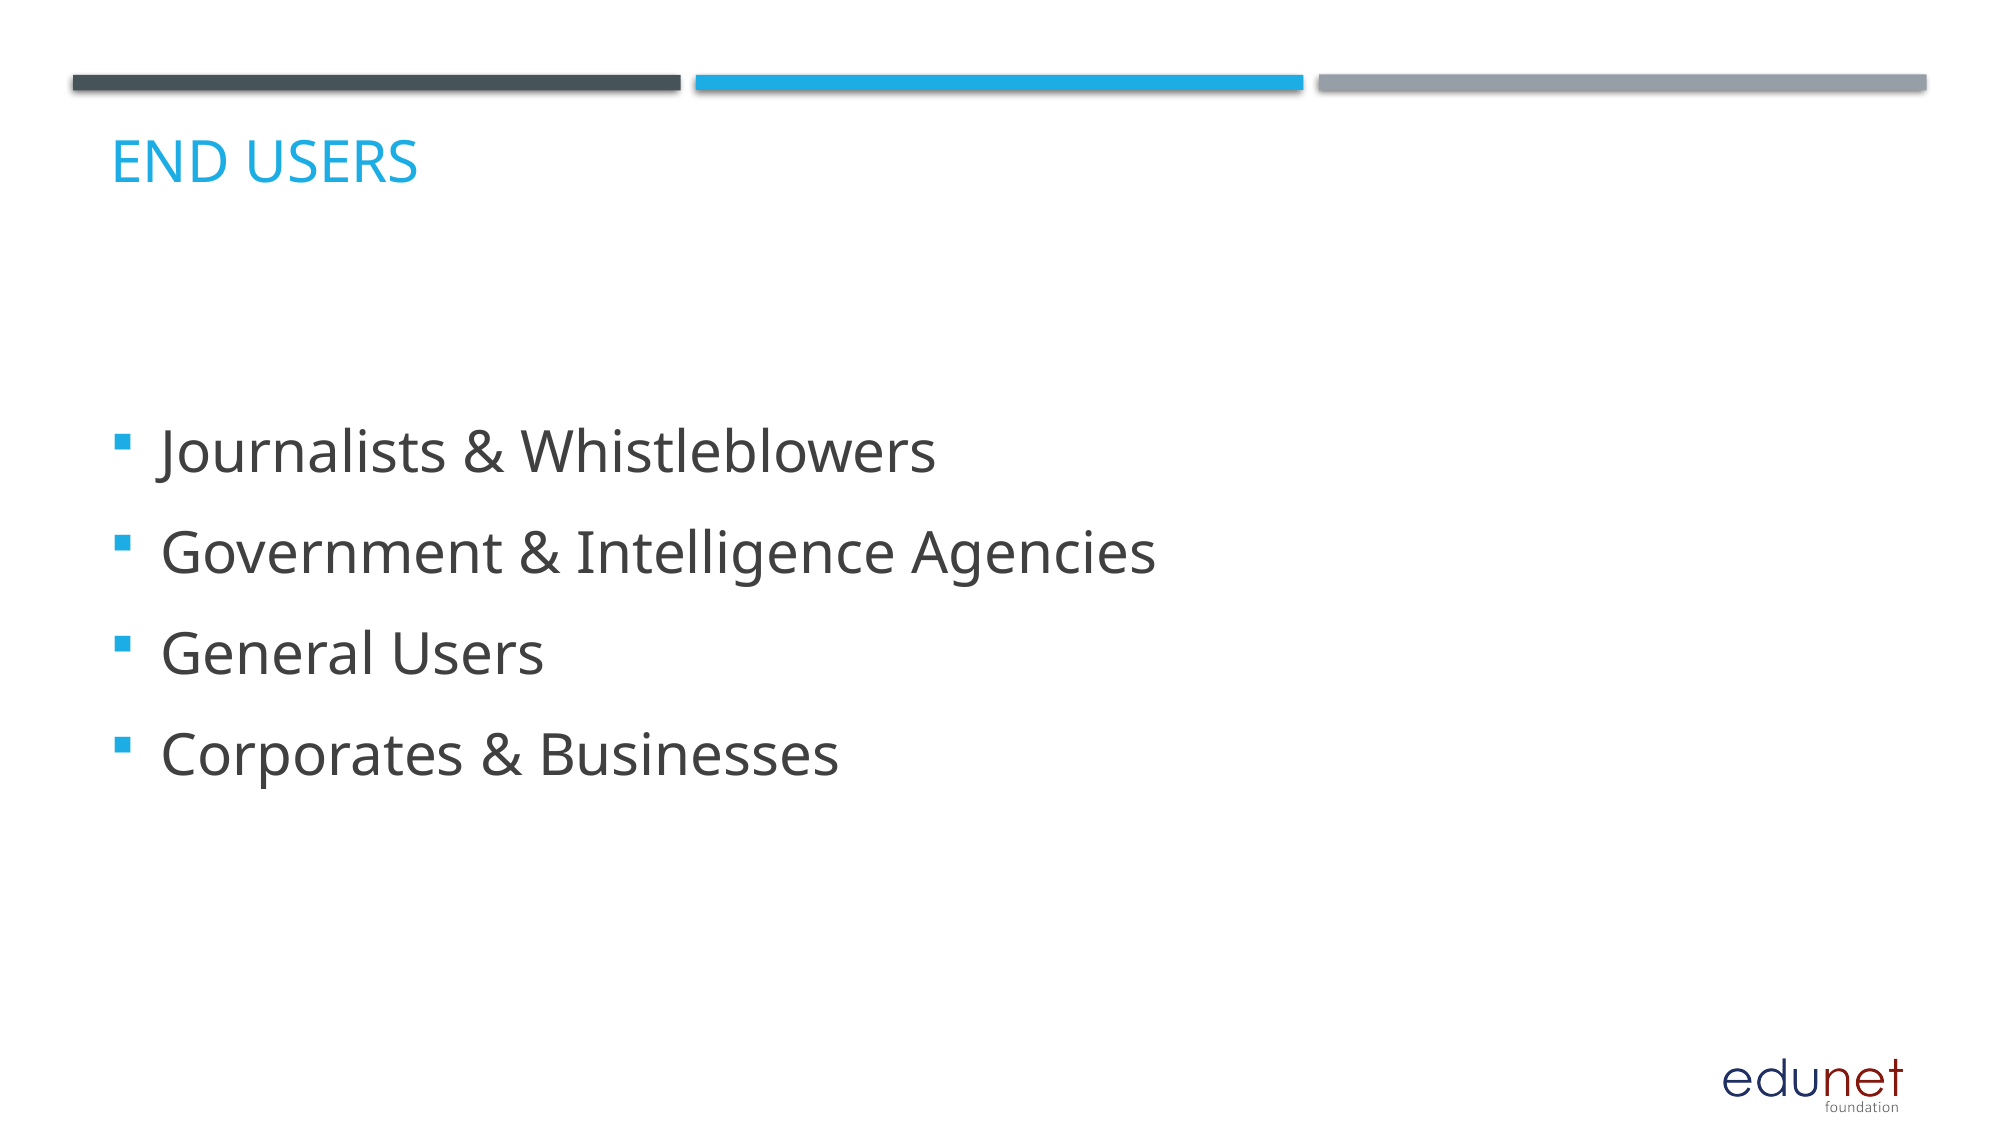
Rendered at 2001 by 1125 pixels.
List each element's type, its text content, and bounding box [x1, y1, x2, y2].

picture [1719, 1056, 1905, 1116]
title End users [95, 115, 1905, 203]
list Journalists & Whistleblowers Government & Intelligence Agencies General Users Corporates & Businesses [95, 213, 1905, 981]
